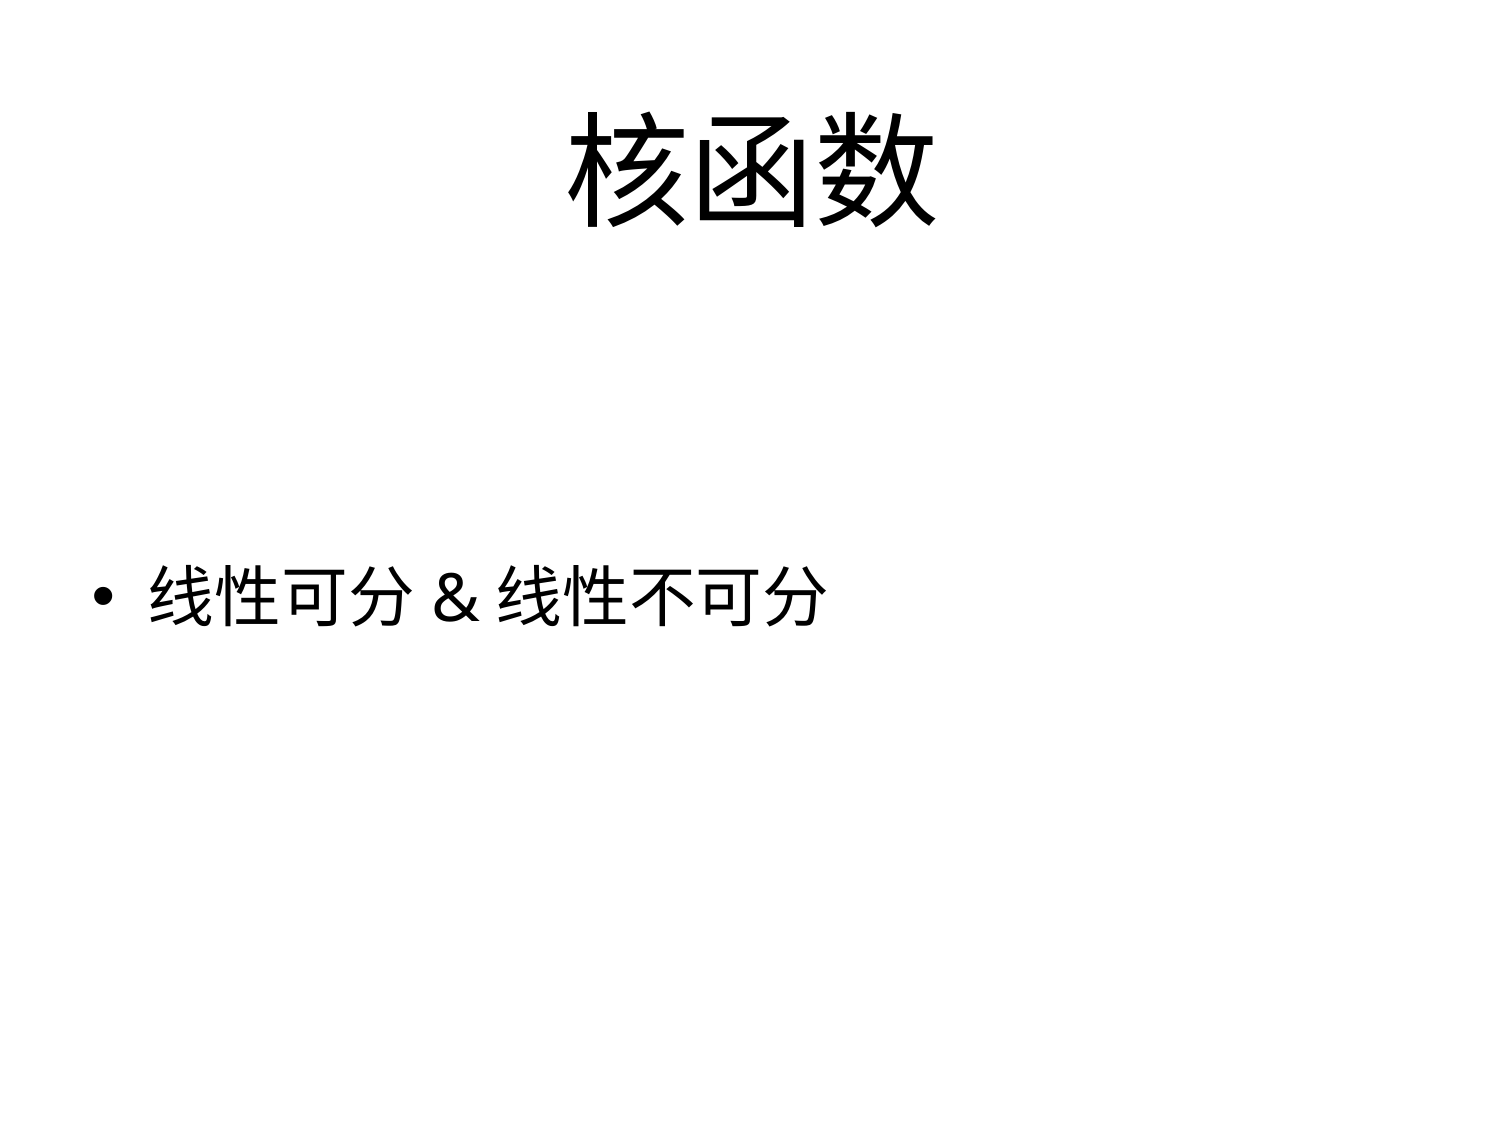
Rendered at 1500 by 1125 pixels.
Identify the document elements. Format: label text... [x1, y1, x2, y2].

title 核函数 [76, 0, 1427, 267]
list 线性可分&线性不可分 [76, 267, 1427, 1083]
